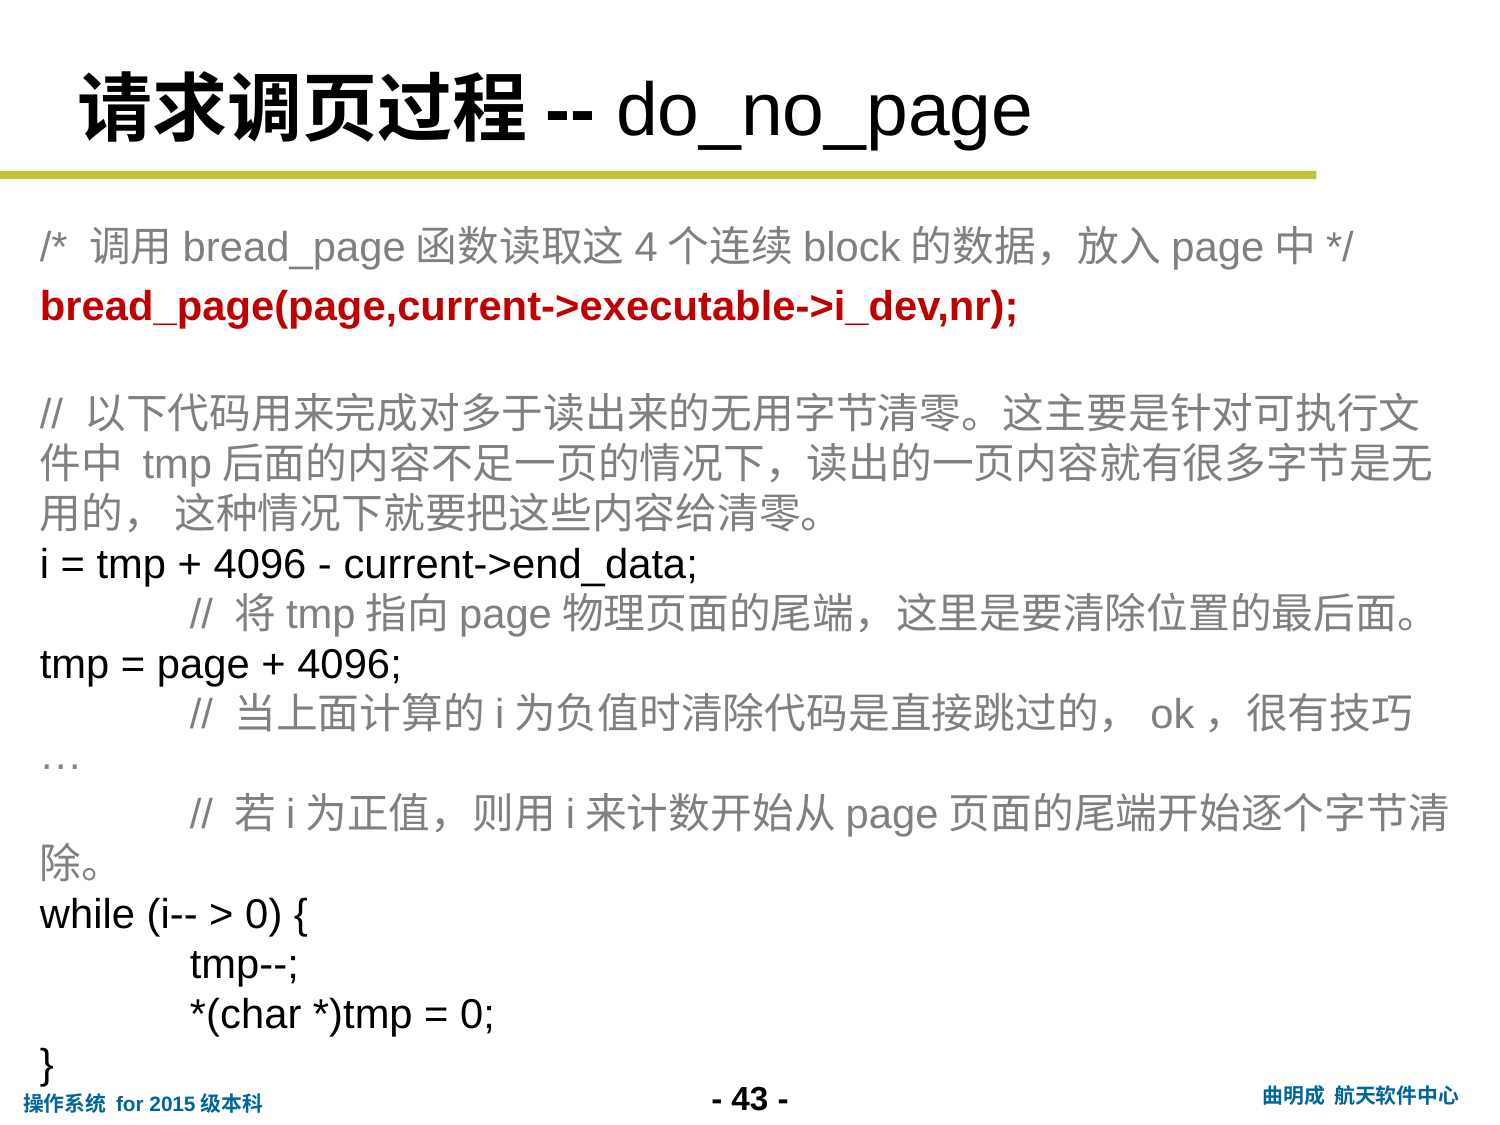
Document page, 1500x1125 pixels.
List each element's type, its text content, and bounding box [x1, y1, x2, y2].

title 请求调页过程-- do_no_page [62, 50, 1350, 161]
list /* 调用bread_page函数读取这4个连续block的数据，放入page中*/ bread_page(page,current->executable->i_dev,nr); // 以下代码用来完成对多于读出来的无用字节清零。这主要是针对可执行文件中 tmp后面的内容不足一页的情况下，读出的一页内容就有很多字节是无用的， 这种情况下就要把这些内容给清零。 i = tmp + 4096 - current->end_data; // 将tmp指向page物理页面的尾端，这里是要清除位置的最后面。 tmp = page + 4096; // 当上面计算的i为负值时清除代码是直接跳过的，ok，很有技巧··· // 若i为正值，则用i来计数开始从page页面的尾端开始逐个字节清除。 while (i-- > 0) { tmp--; *(char *)tmp = 0; } [24, 212, 1475, 1055]
